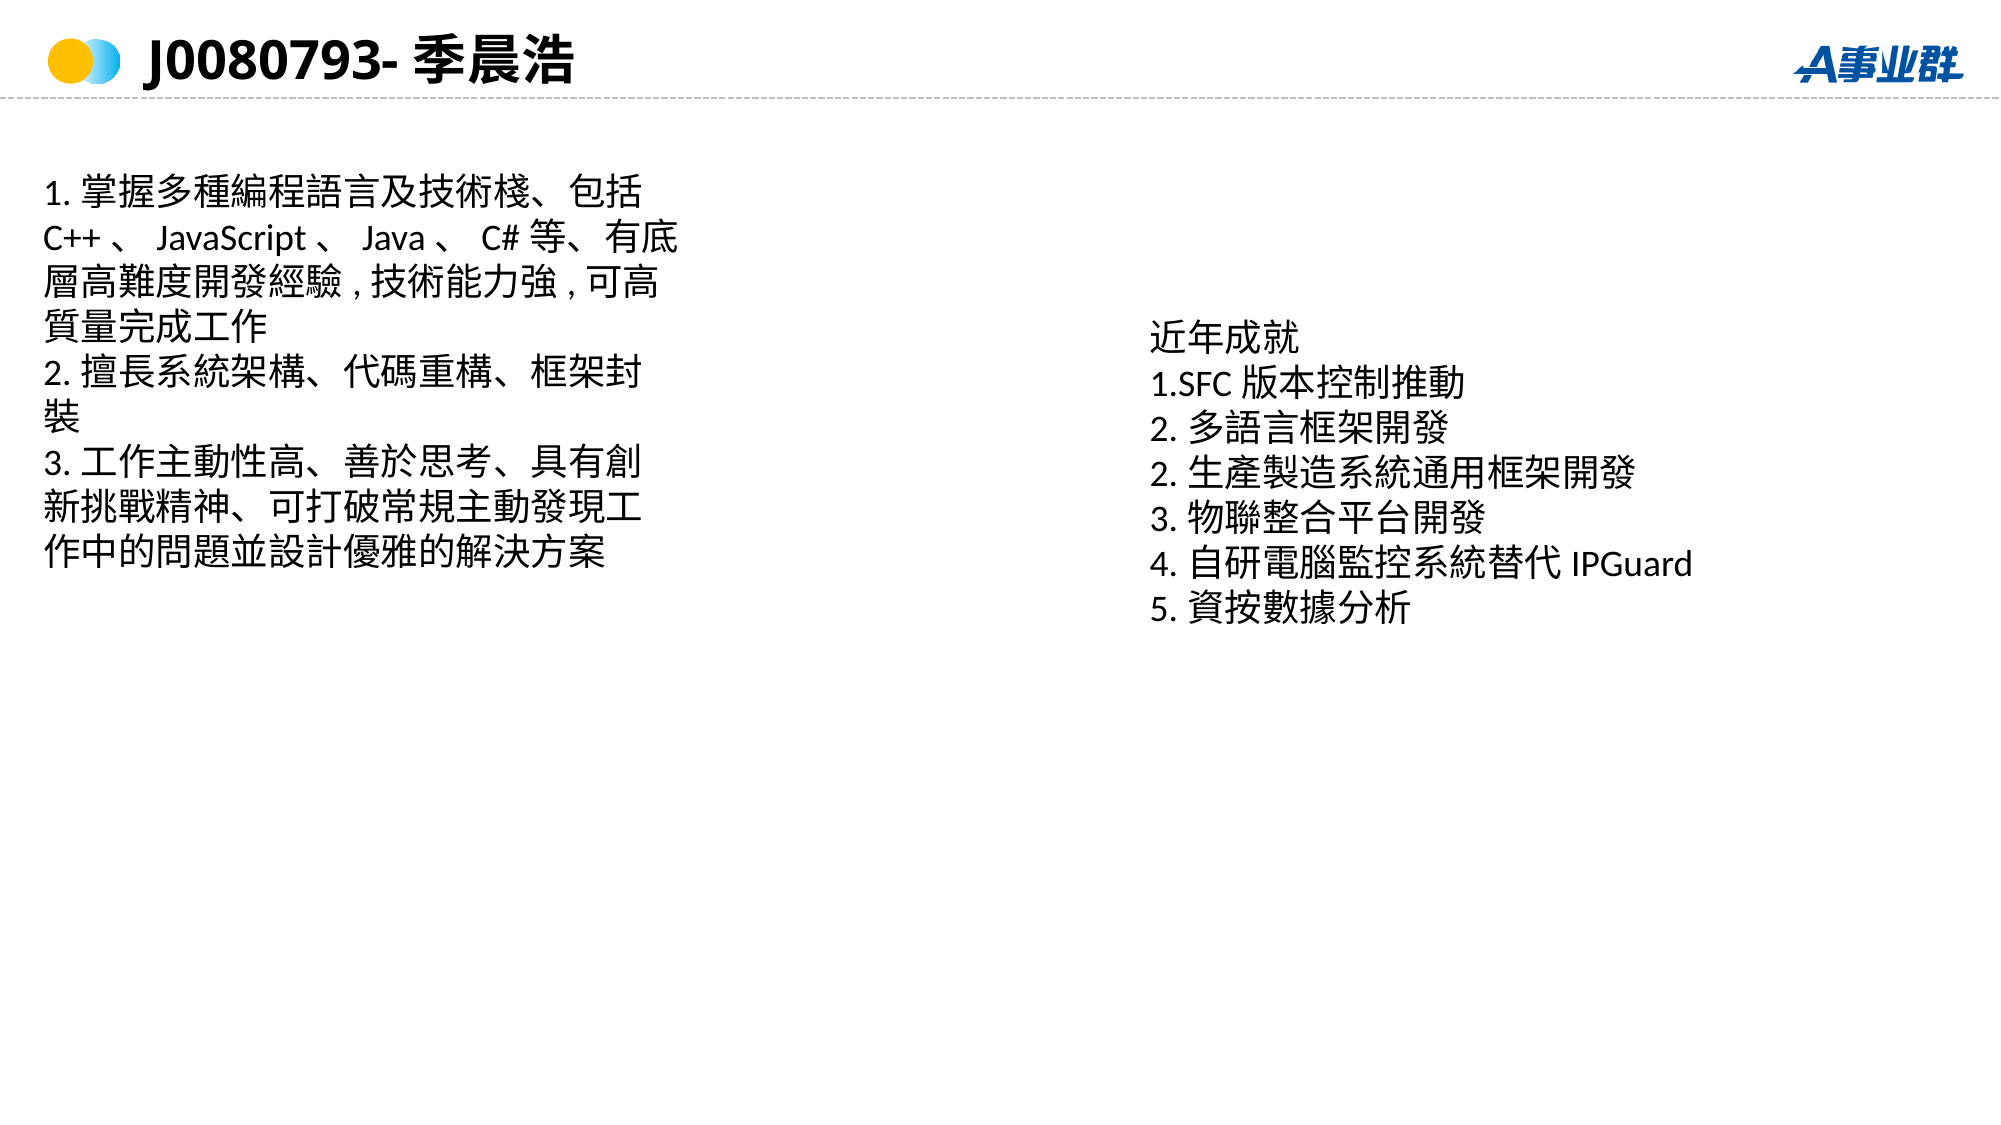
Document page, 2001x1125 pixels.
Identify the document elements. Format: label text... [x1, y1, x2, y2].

text_box J0080793-季晨浩 [132, 17, 591, 98]
picture [1764, 28, 1992, 100]
text_box 近年成就 1.SFC版本控制推動 2.多語言框架開發 2.生產製造系統通用框架開發 3.物聯整合平台開發 4.自研電腦監控系統替代IPGuard 5.資按數據分析 [1134, 306, 1802, 637]
text_box 1.掌握多種編程語言及技術棧、包括C++、JavaScript、Java、C#等、有底層高難度開發經驗,技術能力強,可高質量完成工作 2.擅長系統架構、代碼重構、框架封裝 3.工作主動性高、善於思考、具有創新挑戰精神、可打破常規主動發現工作中的問題並設計優雅的解決方案 [28, 160, 696, 581]
